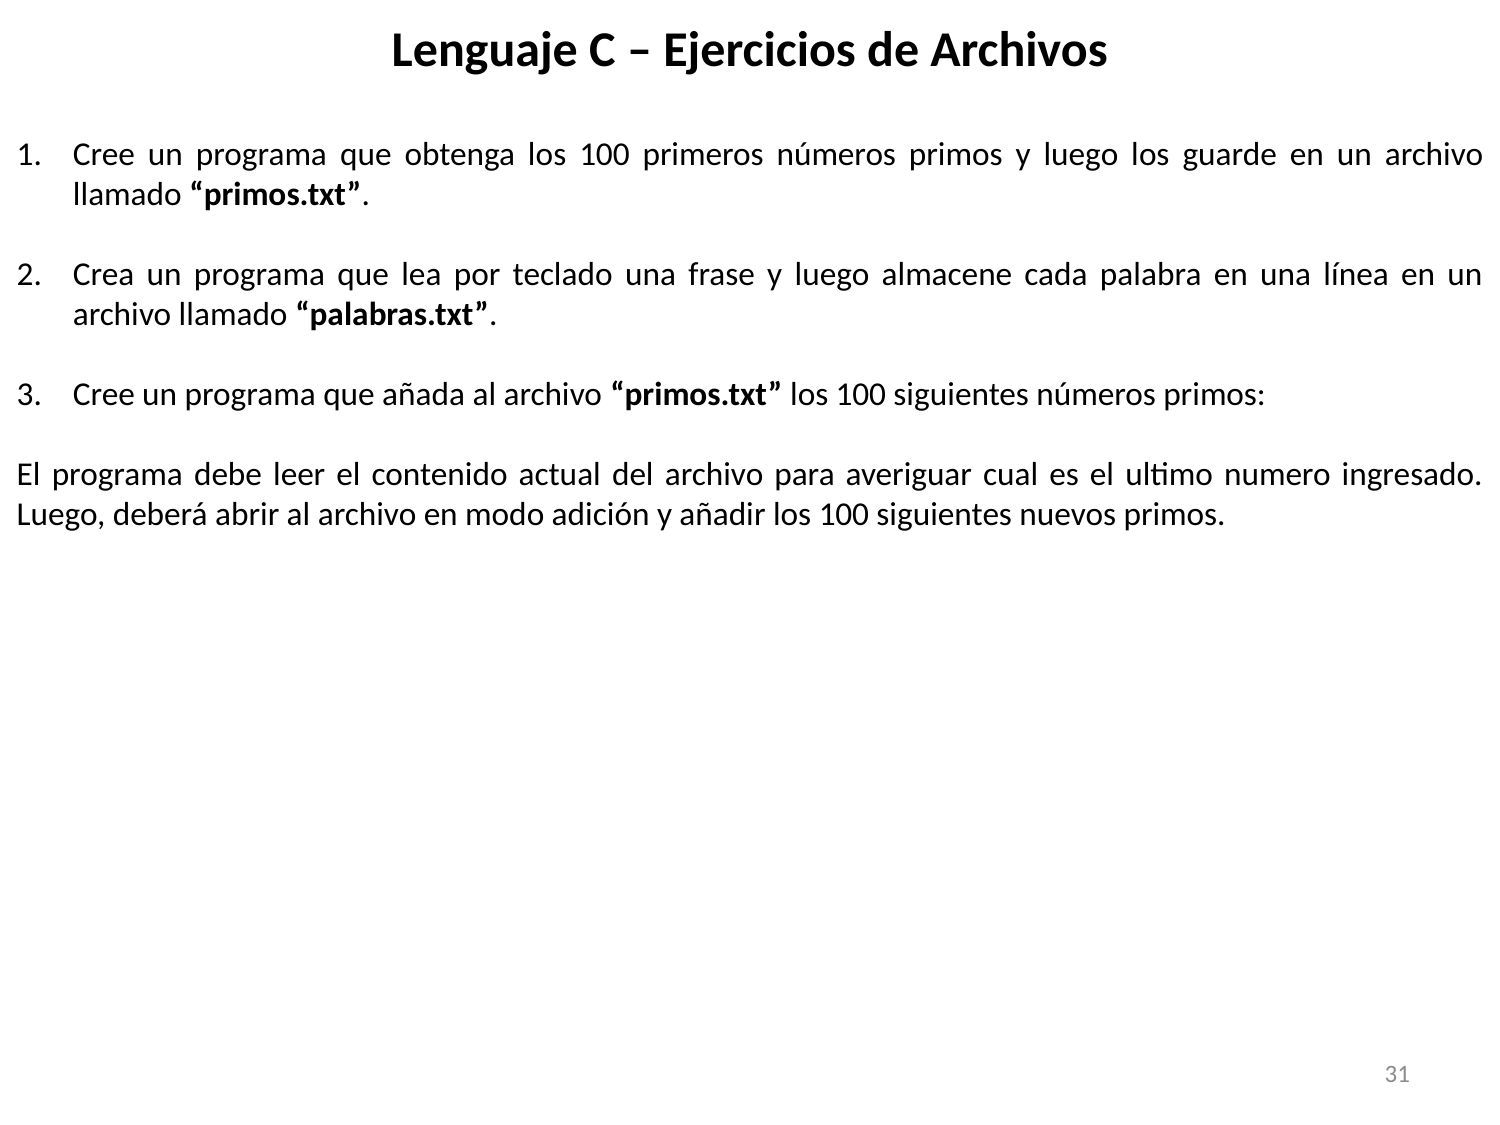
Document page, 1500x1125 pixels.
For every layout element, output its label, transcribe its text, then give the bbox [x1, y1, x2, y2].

slide_number 31 [1074, 1042, 1425, 1103]
text_box Cree un programa que obtenga los 100 primeros números primos y luego los guarde en un archivo llamado “primos.txt”. Crea un programa que lea por teclado una frase y luego almacene cada palabra en una línea en un archivo llamado “palabras.txt”. Cree un programa que añada al archivo “primos.txt” los 100 siguientes números primos: El programa debe leer el contenido actual del archivo para averiguar cual es el ultimo numero ingresado. Luego, deberá abrir al archivo en modo adición y añadir los 100 siguientes nuevos primos. [1, 124, 1500, 539]
title Lenguaje C – Ejercicios de Archivos [75, 0, 1425, 93]
